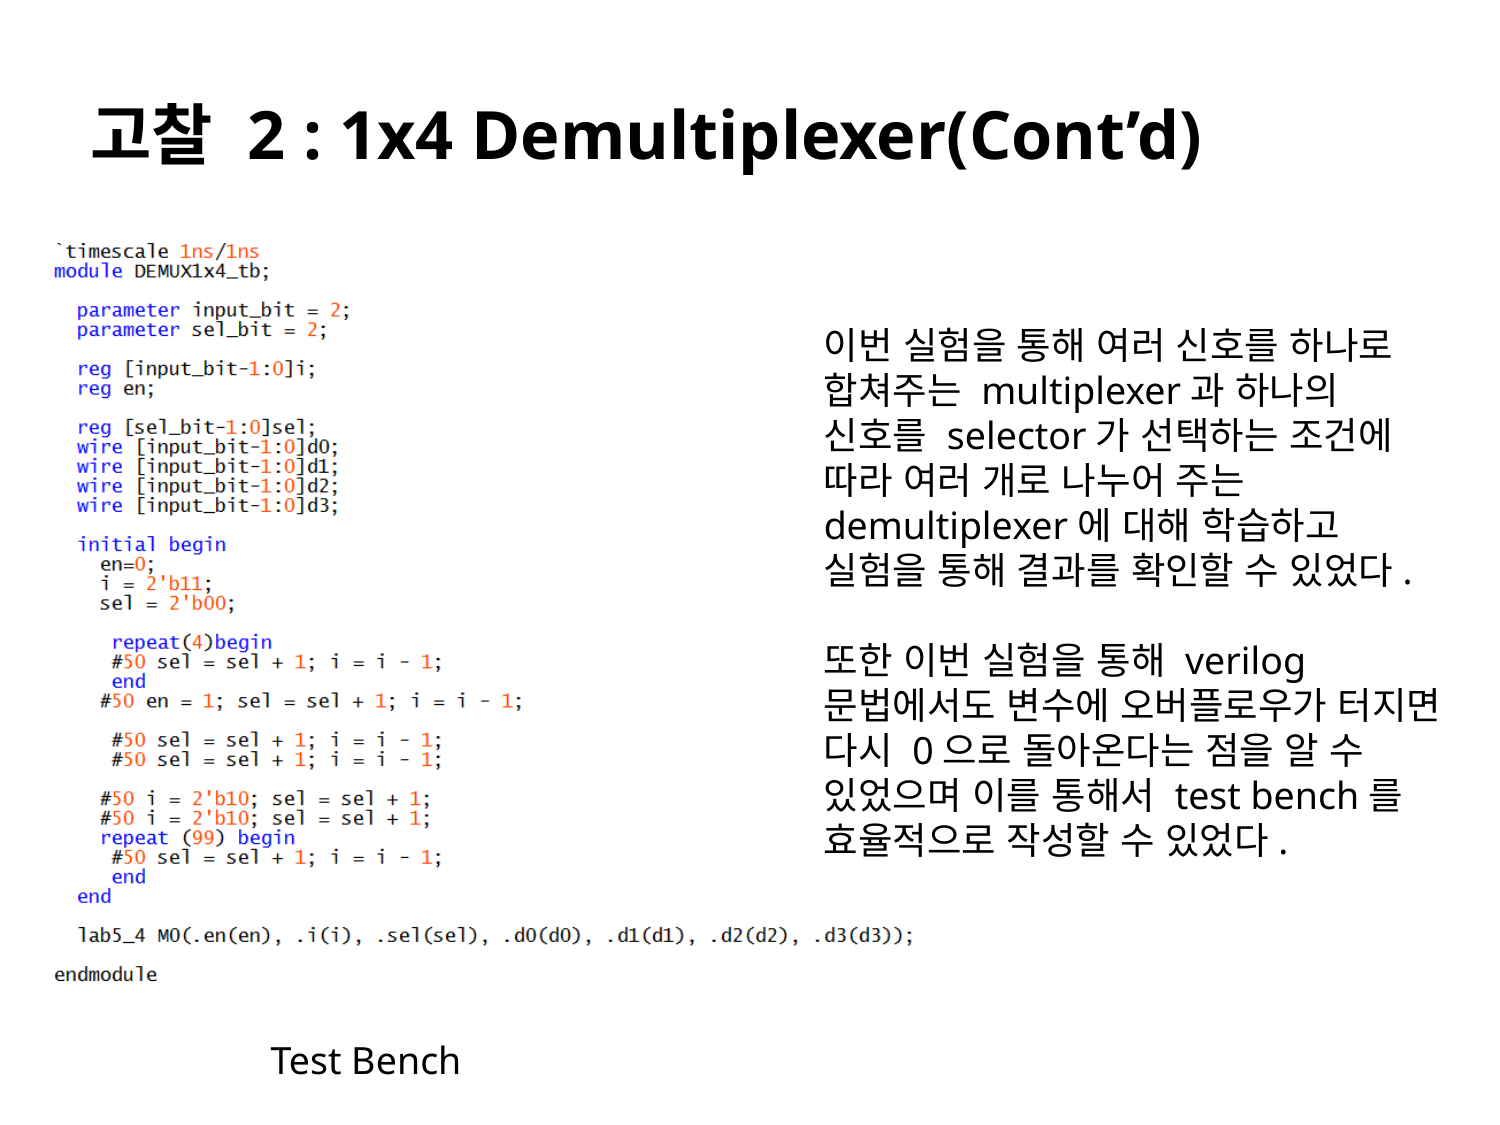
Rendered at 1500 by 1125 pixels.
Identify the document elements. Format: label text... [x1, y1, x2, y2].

picture [52, 243, 930, 988]
text_box 이번 실험을 통해 여러 신호를 하나로 합쳐주는 multiplexer과 하나의 신호를 selector가 선택하는 조건에 따라 여러 개로 나누어 주는 demultiplexer에 대해 학습하고 실험을 통해 결과를 확인할 수 있었다. 또한 이번 실험을 통해 verilog문법에서도 변수에 오버플로우가 터지면 다시 0으로 돌아온다는 점을 알 수 있었으며 이를 통해서 test bench를 효율적으로 작성할 수 있었다. [934, 314, 1457, 870]
text_box Test Bench [218, 1029, 514, 1090]
title 고찰 2 : 1x4 Demultiplexer(Cont’d) [75, 45, 1425, 197]
